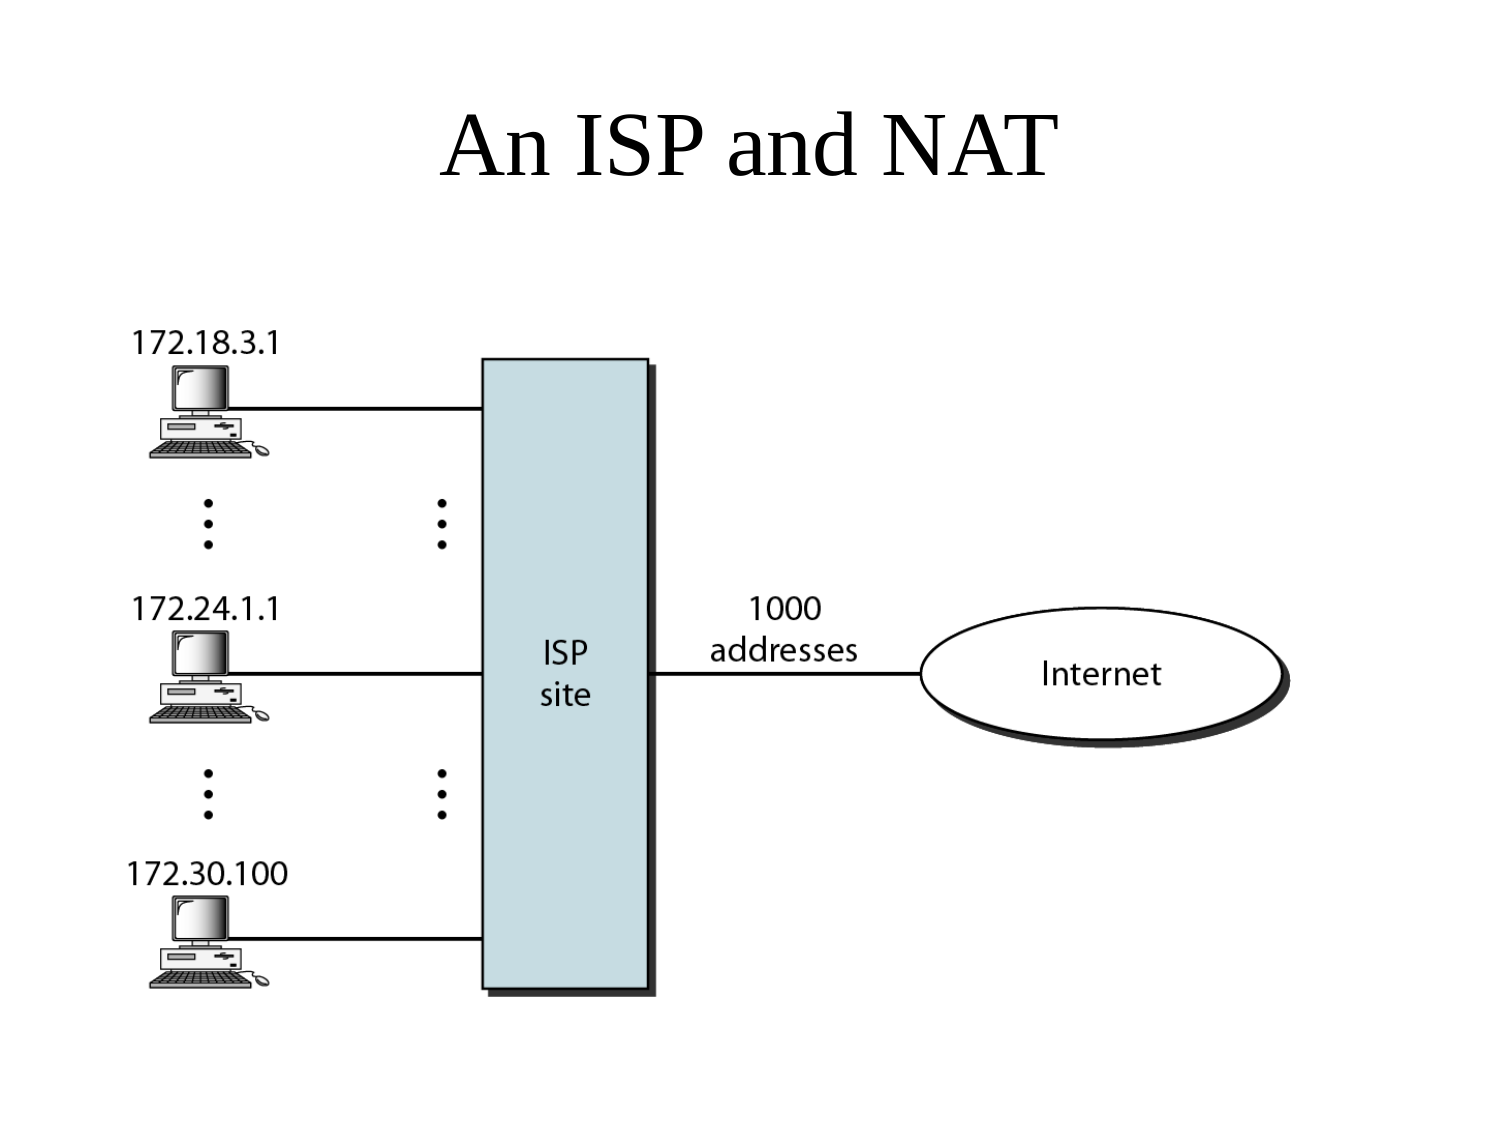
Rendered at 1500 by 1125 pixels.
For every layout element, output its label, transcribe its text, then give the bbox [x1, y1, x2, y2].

title An ISP and NAT [75, 45, 1425, 233]
picture [124, 324, 1291, 997]
